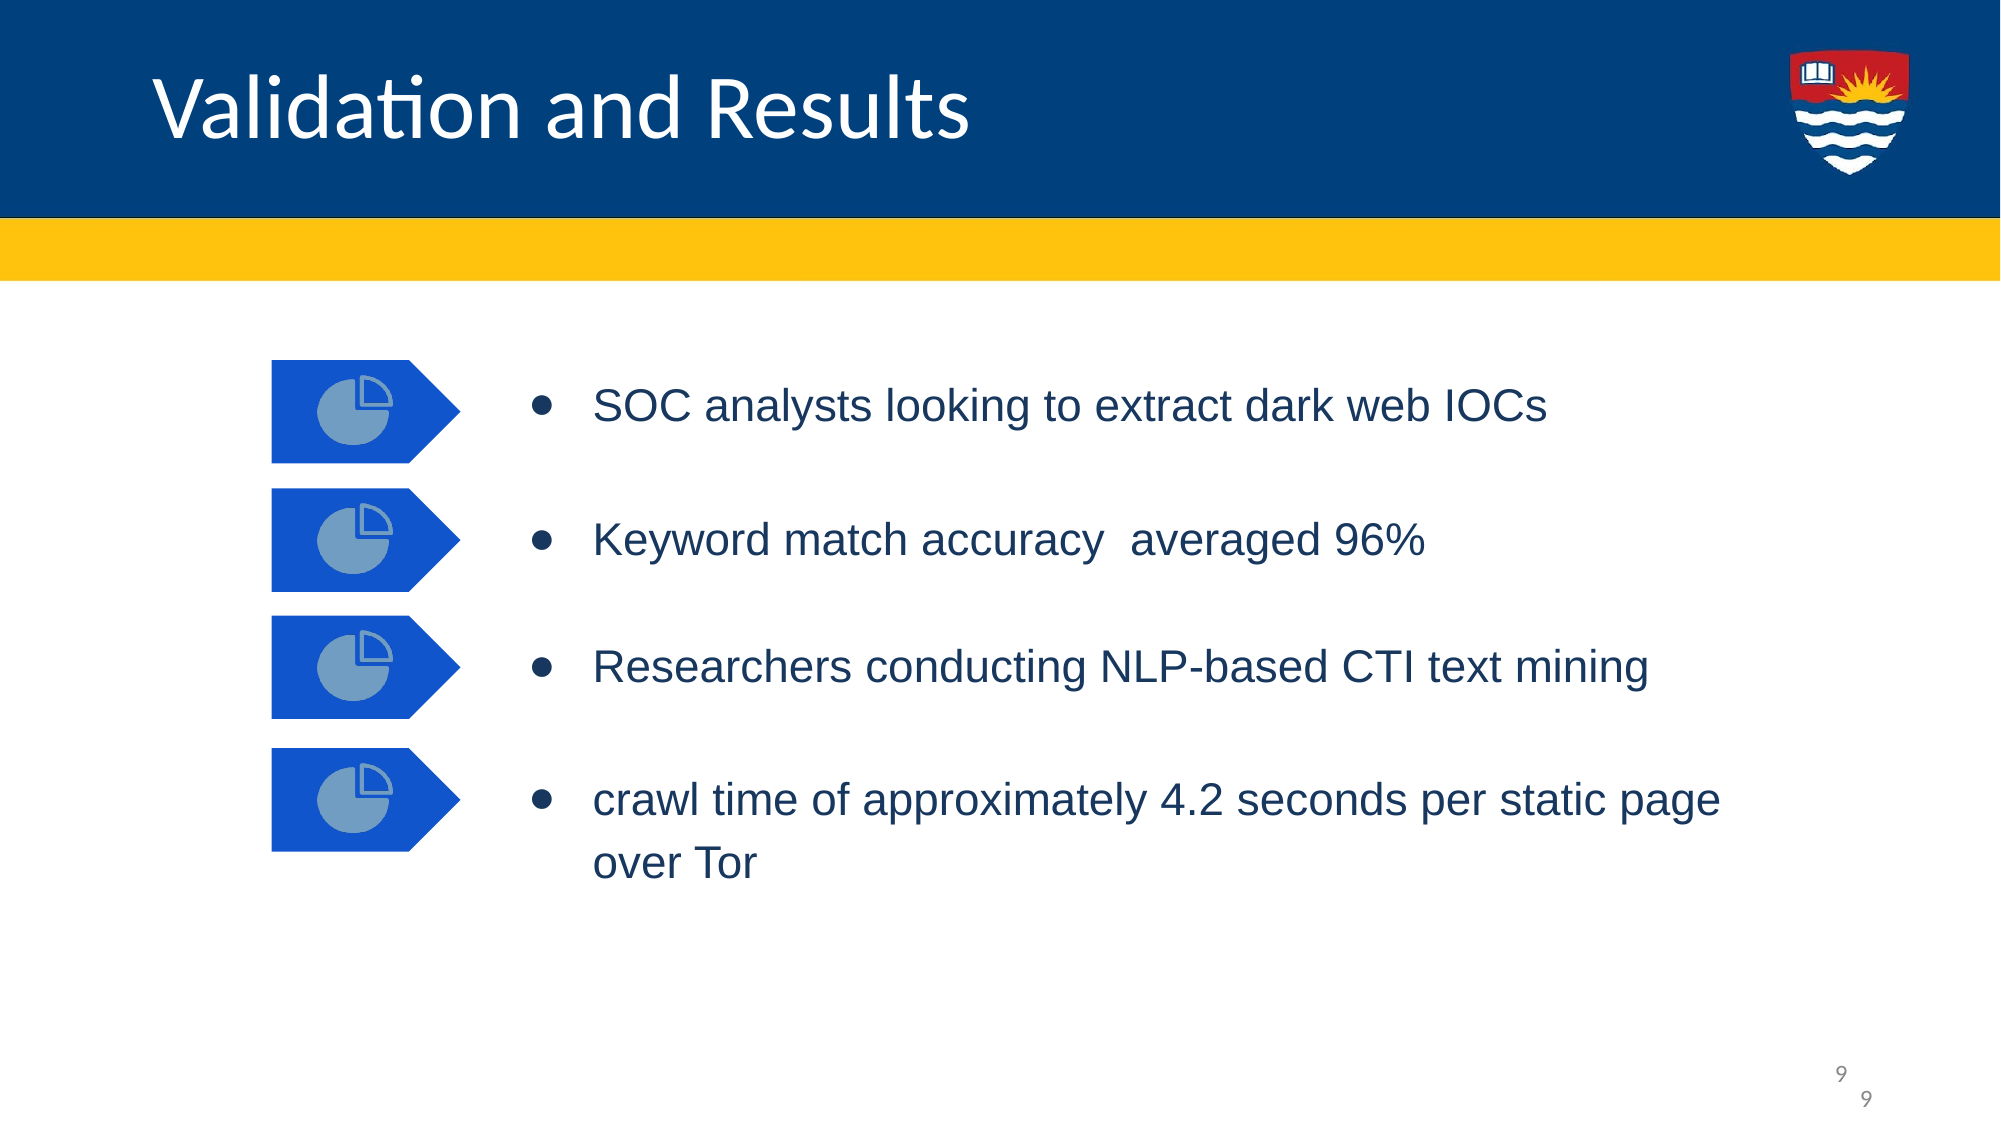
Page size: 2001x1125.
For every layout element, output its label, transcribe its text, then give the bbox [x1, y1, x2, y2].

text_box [271, 488, 1819, 593]
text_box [271, 359, 1819, 464]
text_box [271, 615, 1819, 720]
title Validation and Results [137, 0, 1863, 218]
slide_number 9 [1412, 1042, 1863, 1103]
picture [0, 0, 2001, 1125]
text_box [271, 748, 1819, 906]
text_box 9 [1437, 1067, 1888, 1125]
